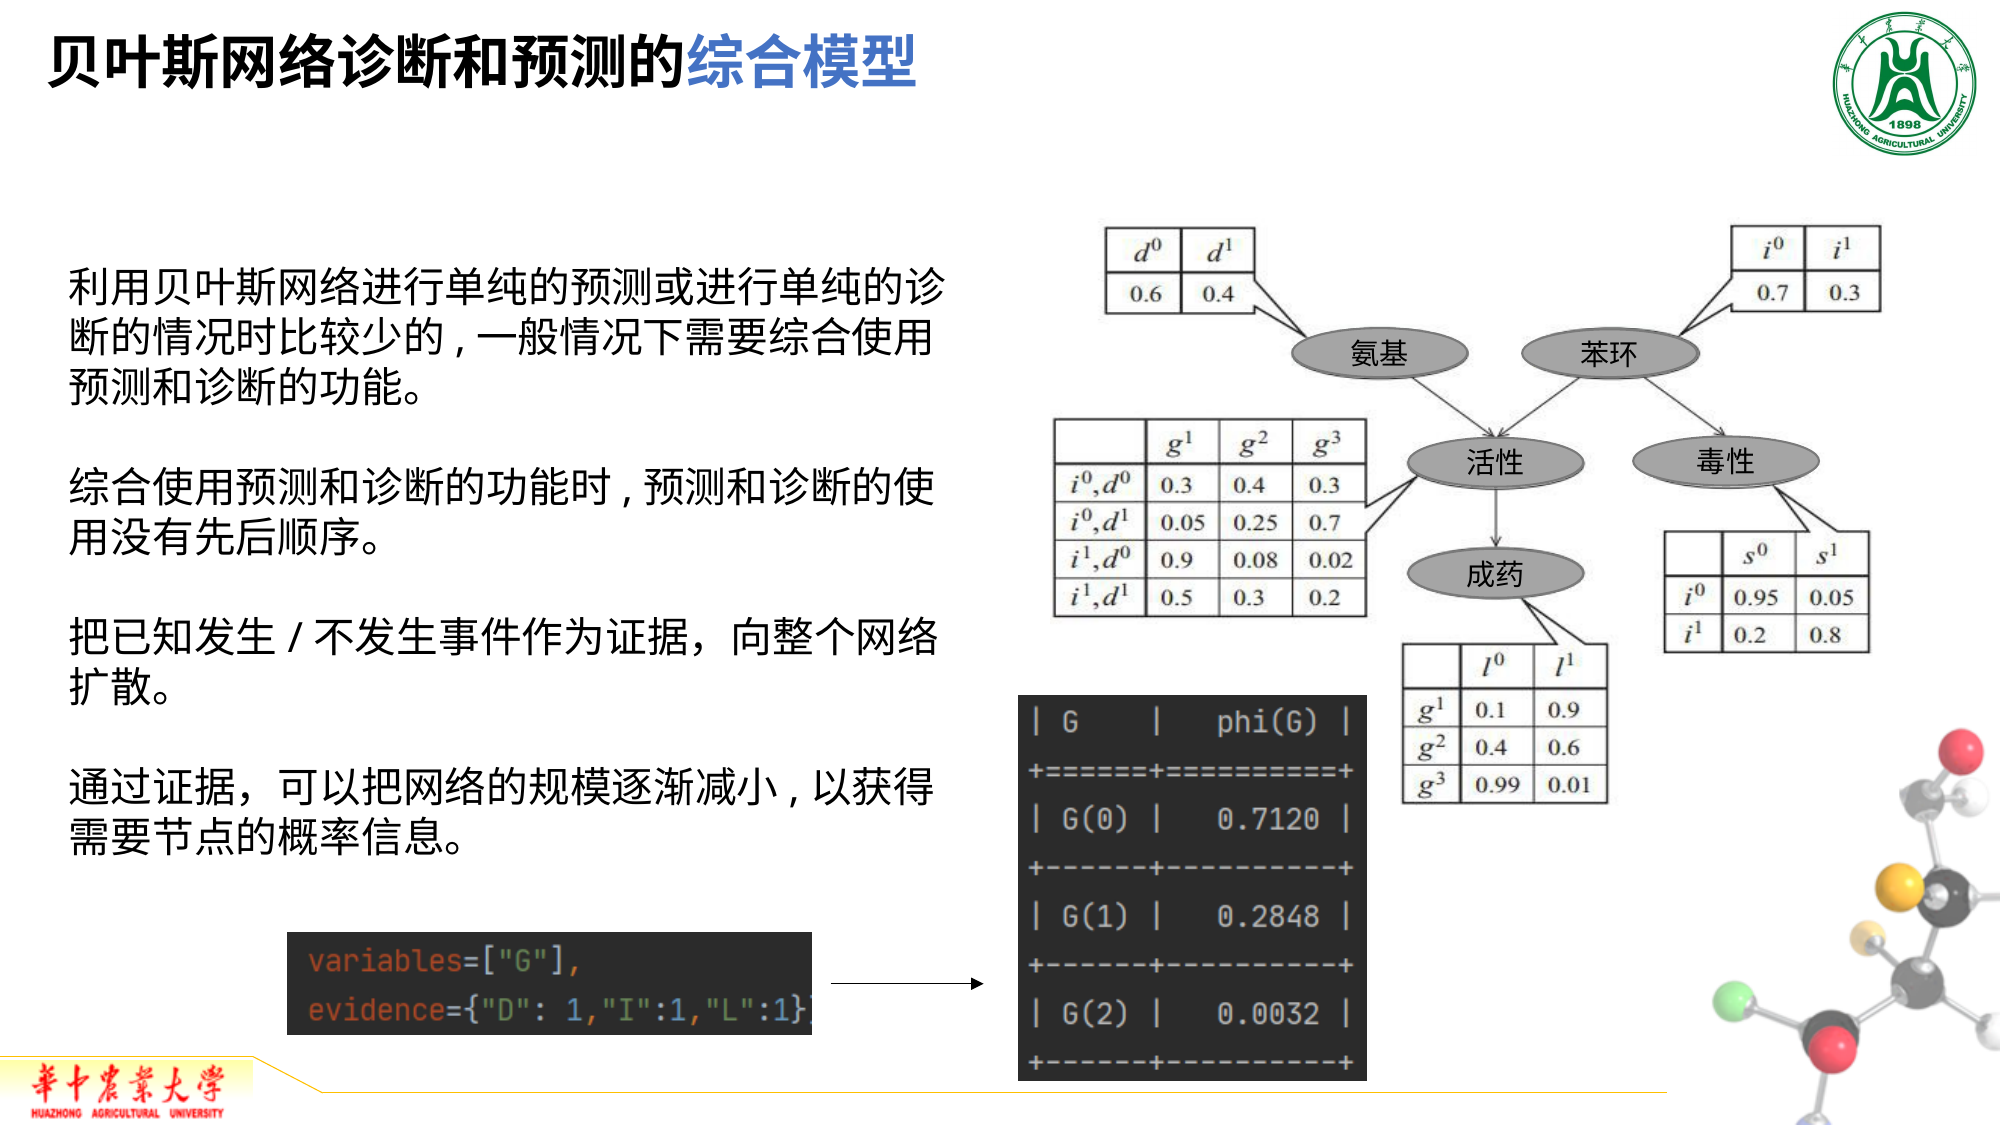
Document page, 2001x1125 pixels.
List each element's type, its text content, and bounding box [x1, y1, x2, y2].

text_box 利用贝叶斯网络进行单纯的预测或进行单纯的诊断的情况时比较少的,一般情况下需要综合使用预测和诊断的功能。 综合使用预测和诊断的功能时,预测和诊断的使用没有先后顺序。 把已知发生/不发生事件作为证据，向整个网络扩散。 通过证据，可以把网络的规模逐渐减小,以获得需要节点的概率信息。 [54, 253, 984, 869]
text_box 贝叶斯网络诊断和预测的综合模型 [30, 18, 984, 103]
picture [287, 932, 812, 1035]
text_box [1050, 196, 1900, 814]
picture [1831, 11, 1977, 156]
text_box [0, 1056, 1667, 1125]
picture [1018, 695, 1367, 1081]
picture [1667, 687, 2000, 1125]
